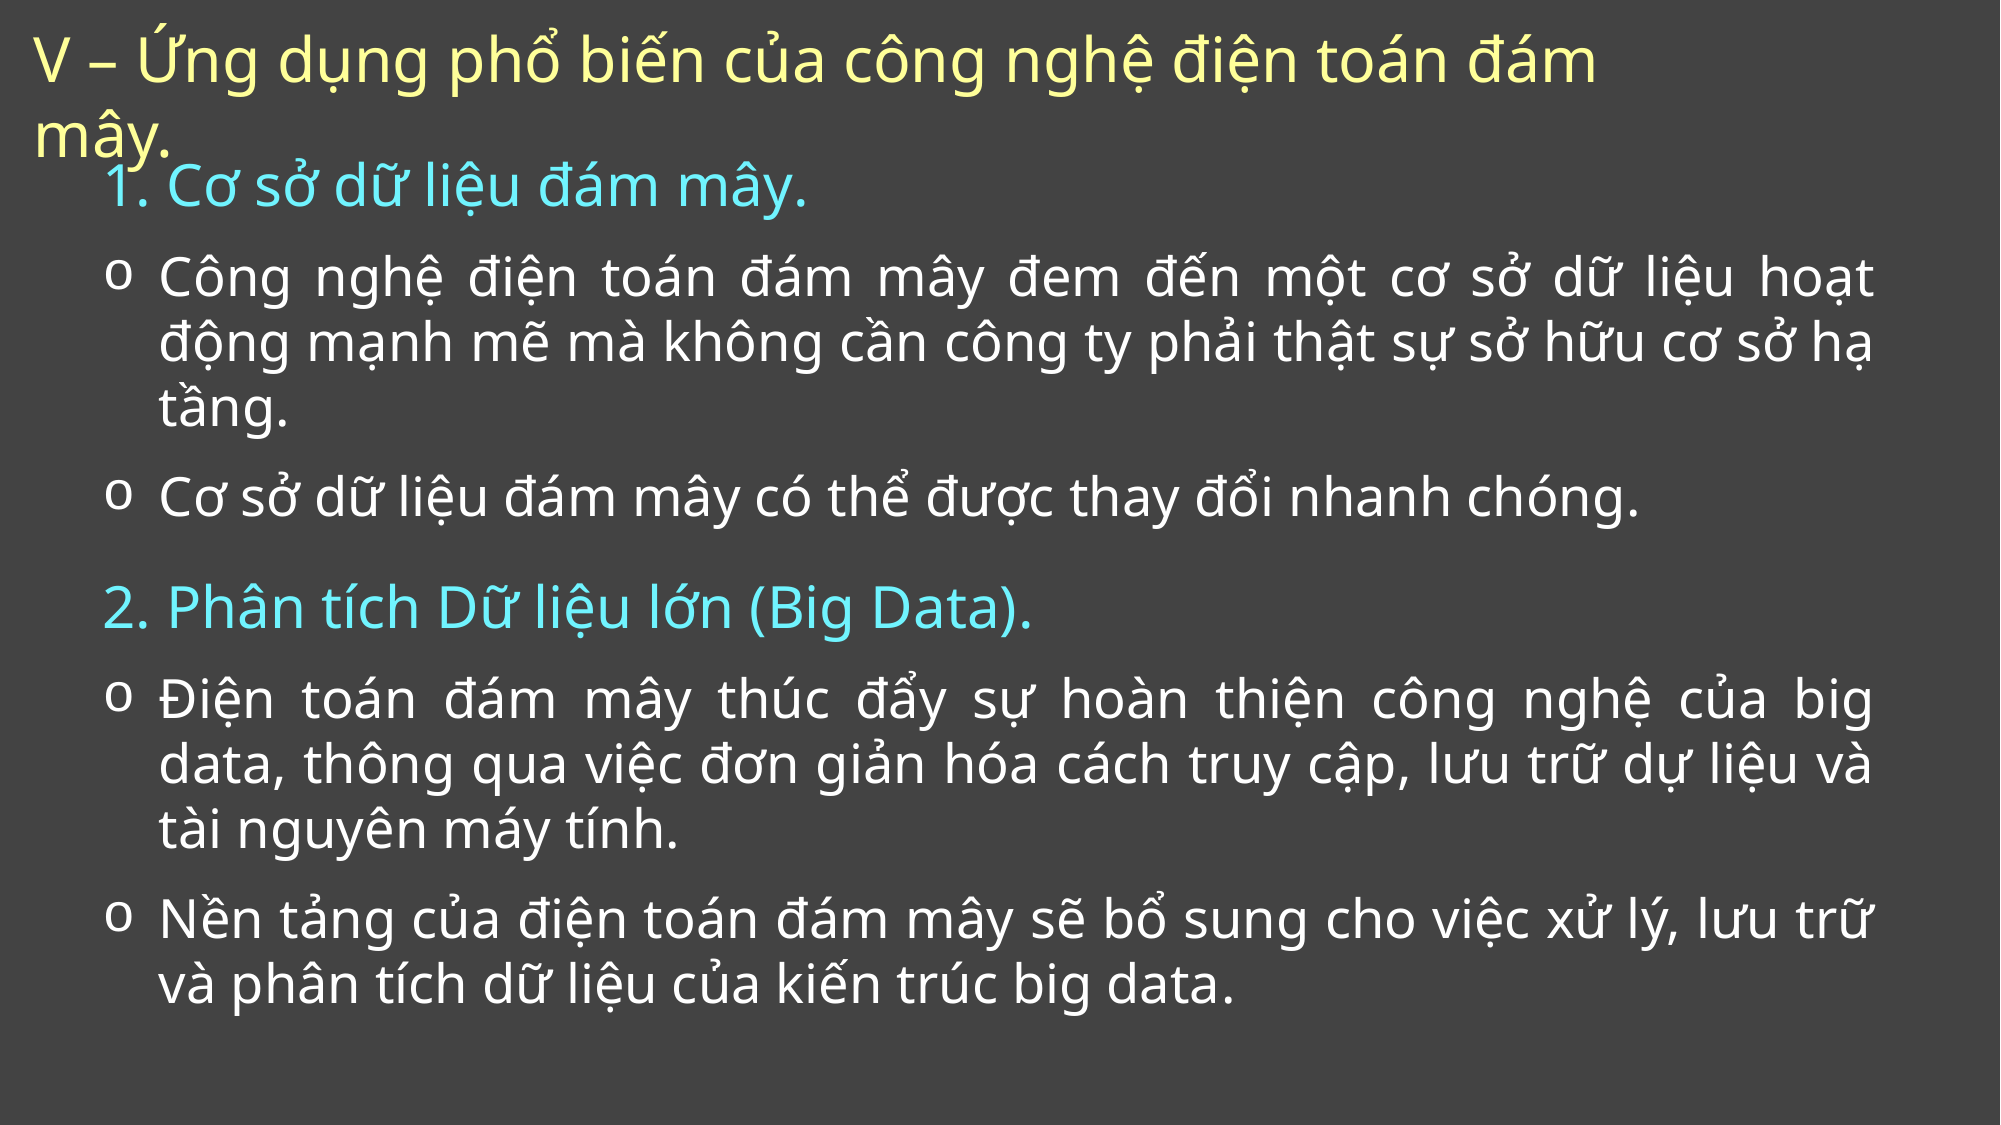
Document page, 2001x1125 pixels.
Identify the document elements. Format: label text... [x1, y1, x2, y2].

text_box 1. Cơ sở dữ liệu đám mây. Công nghệ điện toán đám mây đem đến một cơ sở dữ liệu hoạt động mạnh mẽ mà không cần công ty phải thật sự sở hữu cơ sở hạ tầng. Cơ sở dữ liệu đám mây có thể được thay đổi nhanh chóng. [87, 140, 1892, 535]
text_box 2. Phân tích Dữ liệu lớn (Big Data). Điện toán đám mây thúc đẩy sự hoàn thiện công nghệ của big data, thông qua việc đơn giản hóa cách truy cập, lưu trữ dự liệu và tài nguyên máy tính. Nền tảng của điện toán đám mây sẽ bổ sung cho việc xử lý, lưu trữ và phân tích dữ liệu của kiến trúc big data. [87, 562, 1892, 1107]
title V – Ứng dụng phổ biến của công nghệ điện toán đám mây. [13, 0, 1709, 142]
